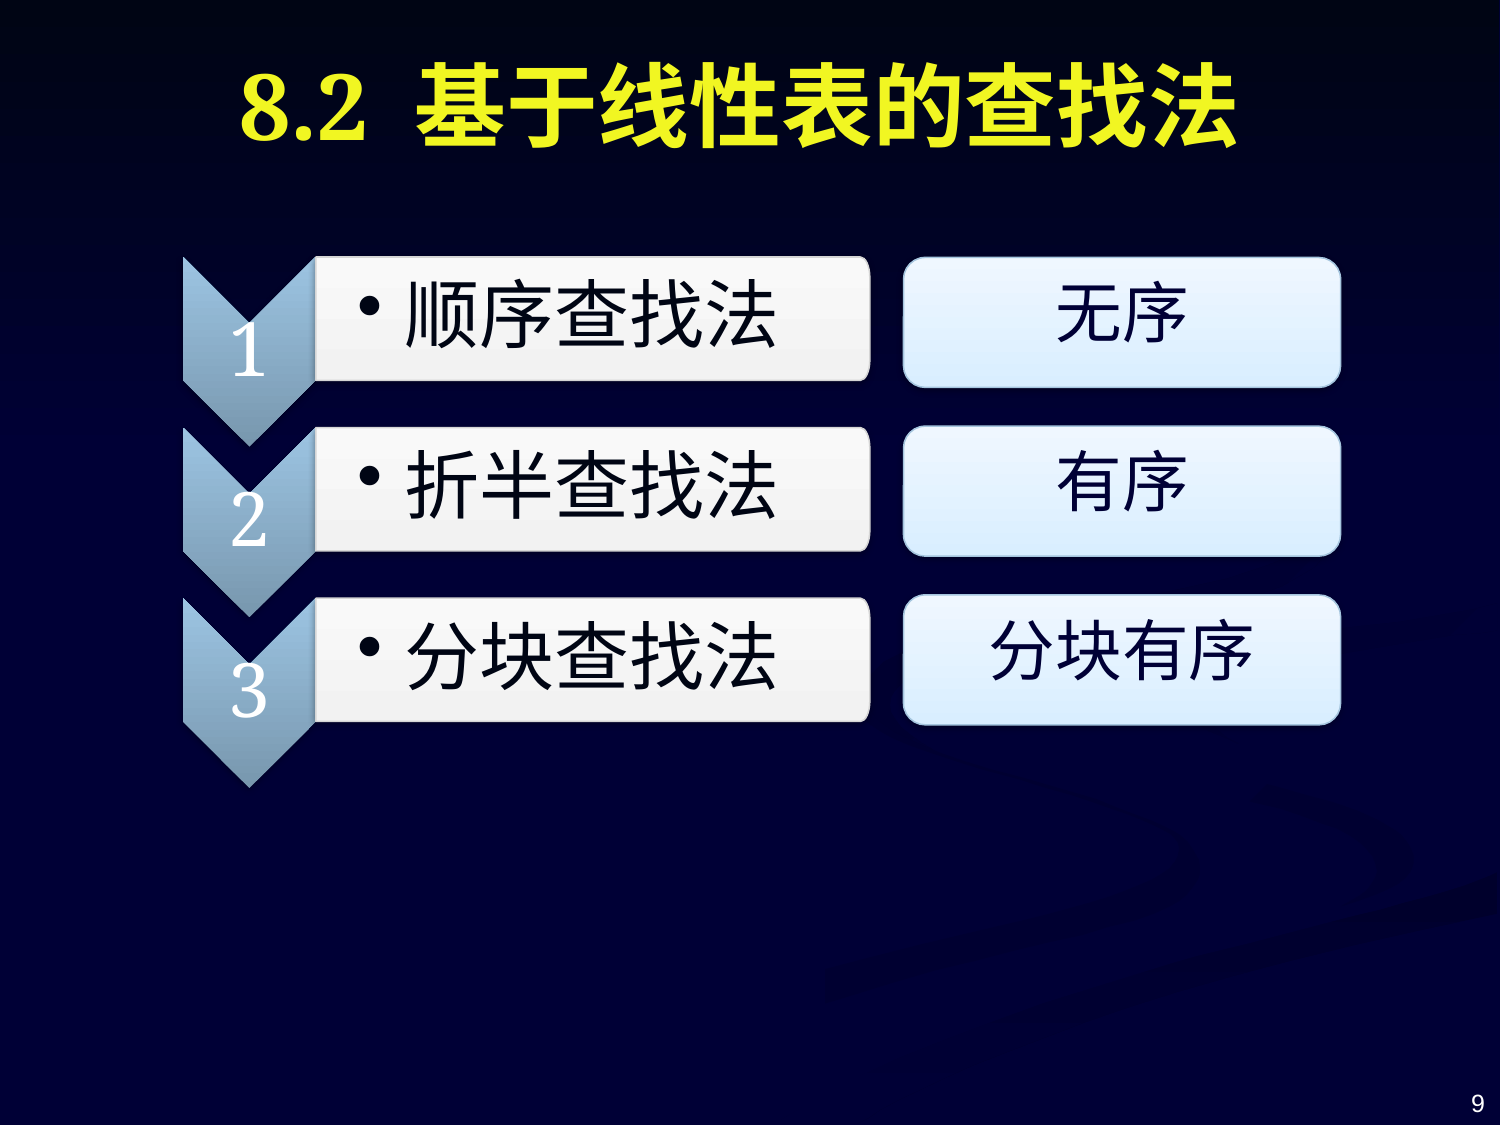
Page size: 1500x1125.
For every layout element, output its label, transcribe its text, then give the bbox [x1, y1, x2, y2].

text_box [182, 597, 870, 789]
title 8.2 基于线性表的查找法 [64, 23, 1415, 185]
text_box 无序 [902, 256, 1342, 389]
slide_number 9 [1149, 1046, 1500, 1125]
text_box 分块有序 [902, 594, 1342, 726]
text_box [182, 256, 870, 427]
text_box 有序 [902, 425, 1342, 557]
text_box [182, 427, 870, 597]
